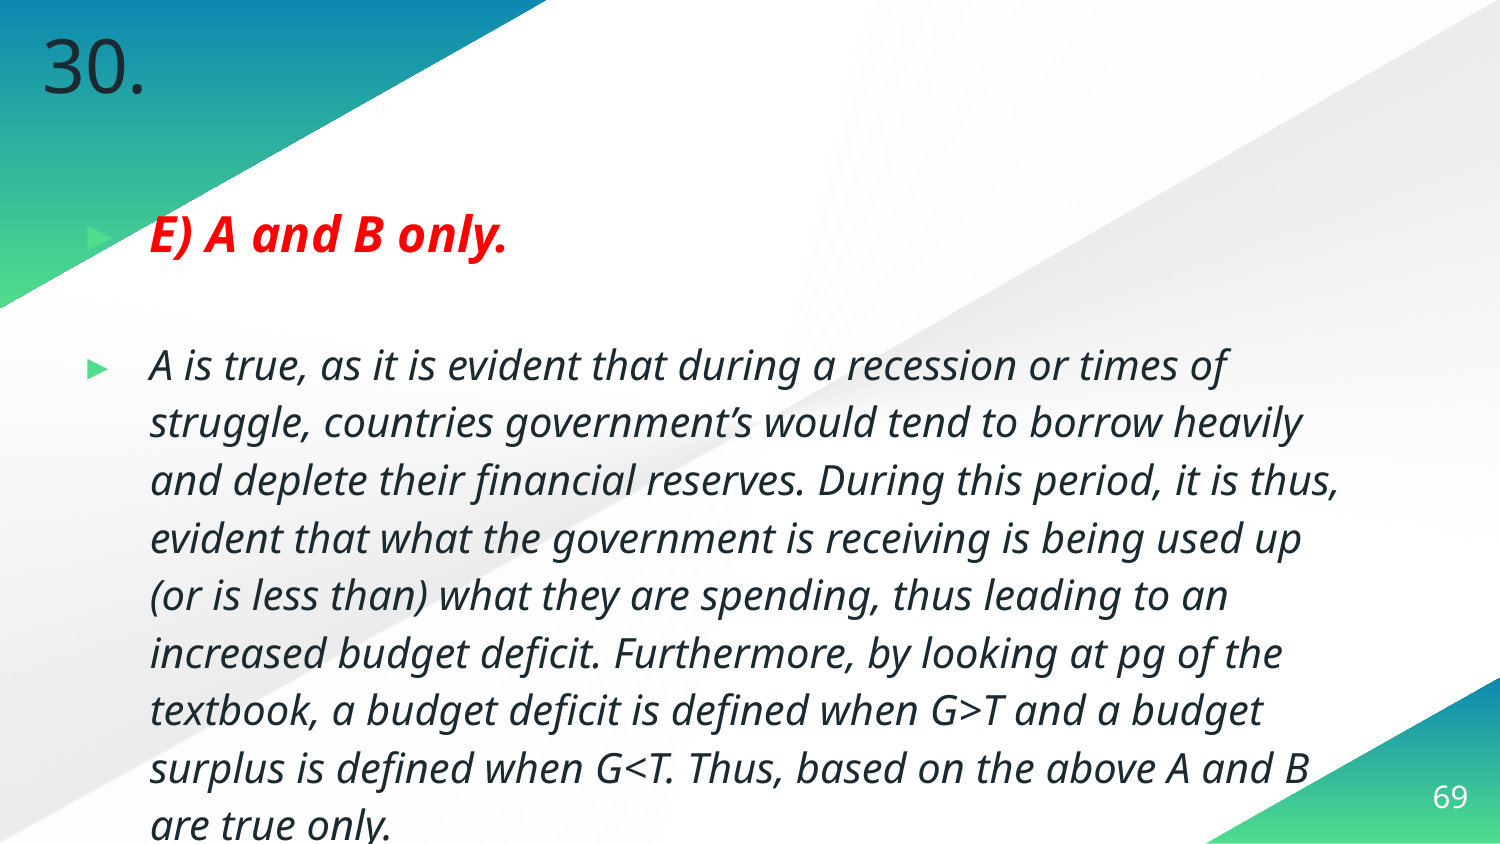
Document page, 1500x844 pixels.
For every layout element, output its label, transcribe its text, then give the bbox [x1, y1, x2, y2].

slide_number 69 [1378, 766, 1469, 832]
text_box E) A and B only. A is true, as it is evident that during a recession or times of struggle, countries government’s would tend to borrow heavily and deplete their financial reserves. During this period, it is thus, evident that what the government is receiving is being used up (or is less than) what they are spending, thus leading to an increased budget deficit. Furthermore, by looking at pg of the textbook, a budget deficit is defined when G>T and a budget surplus is defined when G<T. Thus, based on the above A and B are true only. [74, 193, 1361, 568]
title 30. [42, 44, 1394, 110]
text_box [0, 0, 1500, 844]
